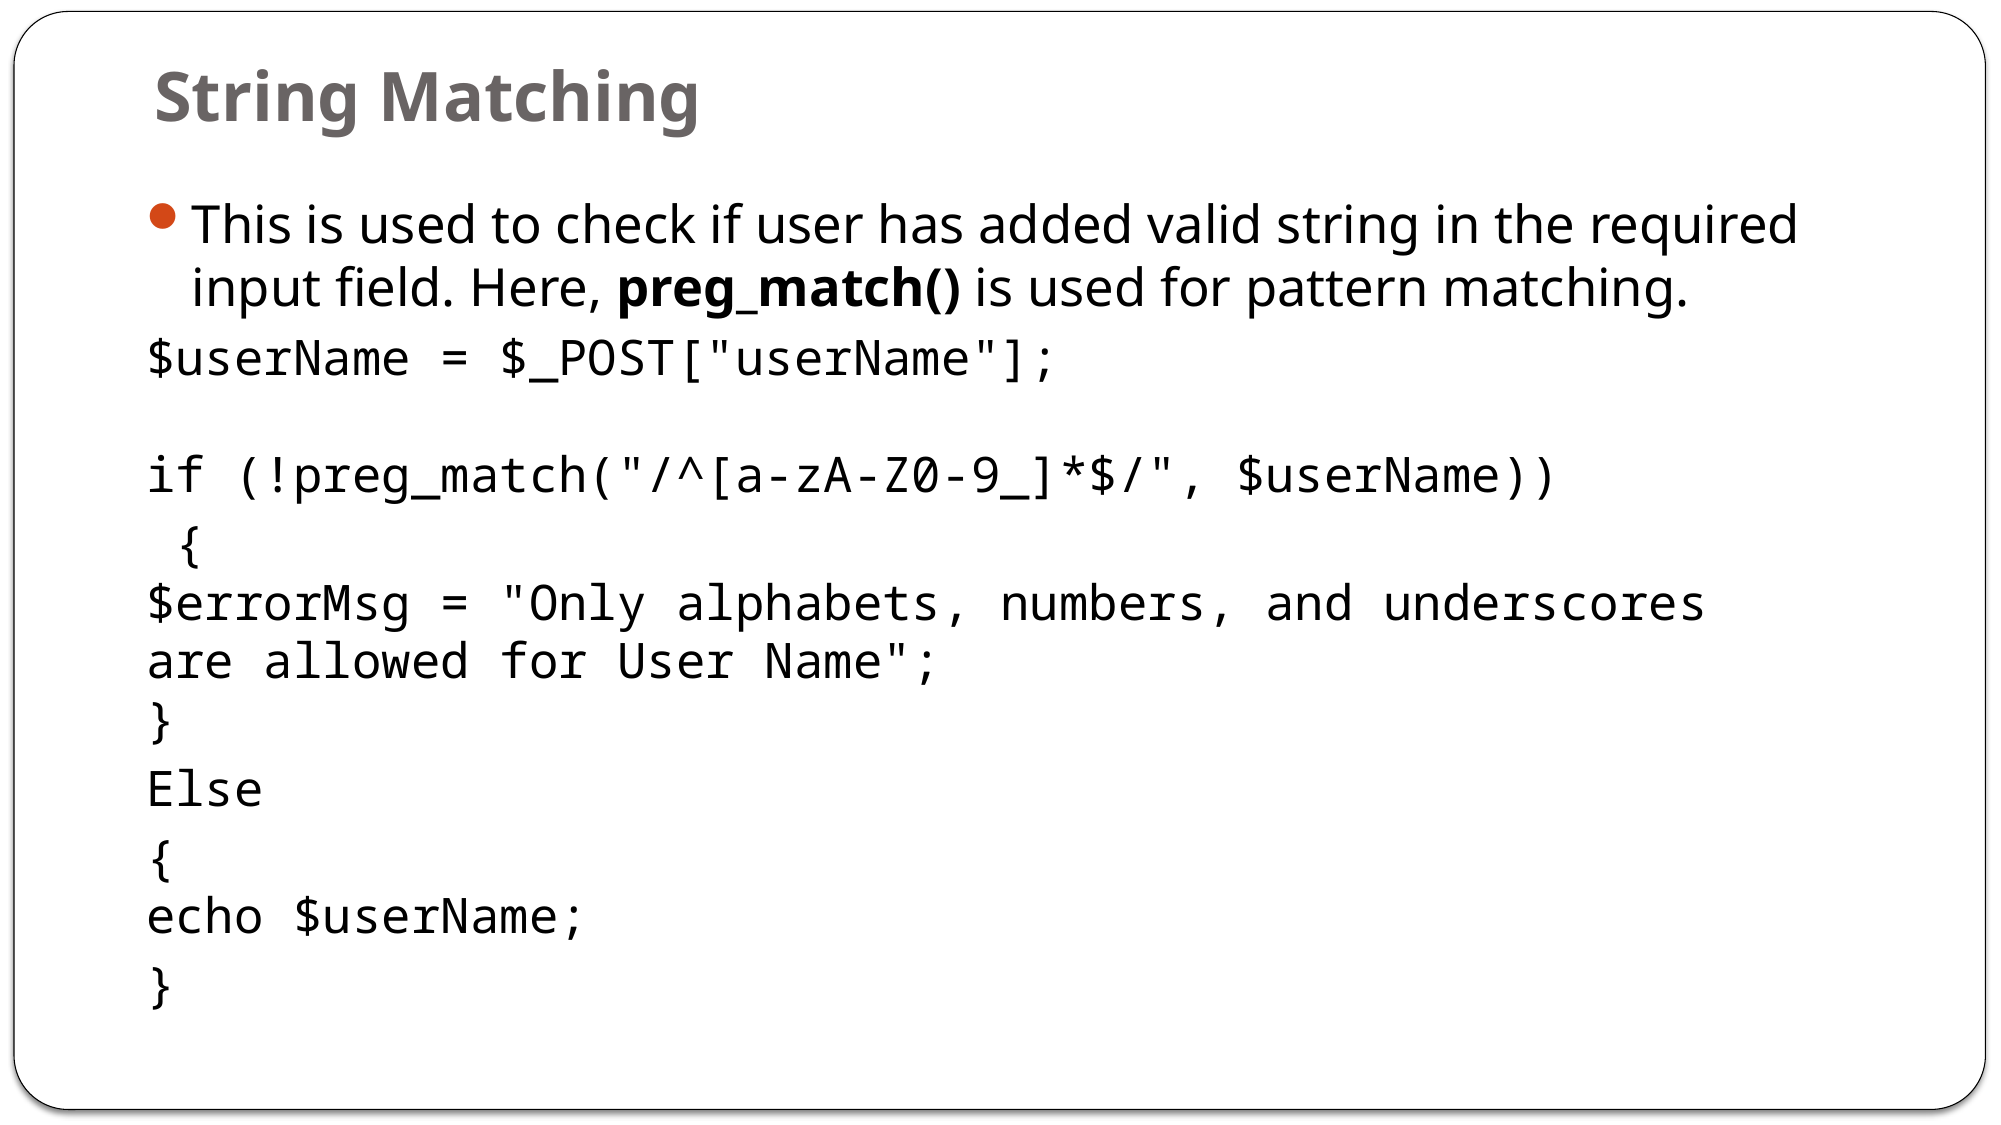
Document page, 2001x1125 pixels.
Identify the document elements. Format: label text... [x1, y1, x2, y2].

list This is used to check if user has added valid string in the required input field. Here, preg_match() is used for pattern matching. $userName = $_POST["userName"]; if (!preg_match("/^[a-zA-Z0-9_]*$/", $userName)) { $errorMsg = "Only alphabets, numbers, and underscores are allowed for User Name"; } Else { echo $userName; } [131, 183, 1832, 1073]
title String Matching [139, 45, 1840, 233]
